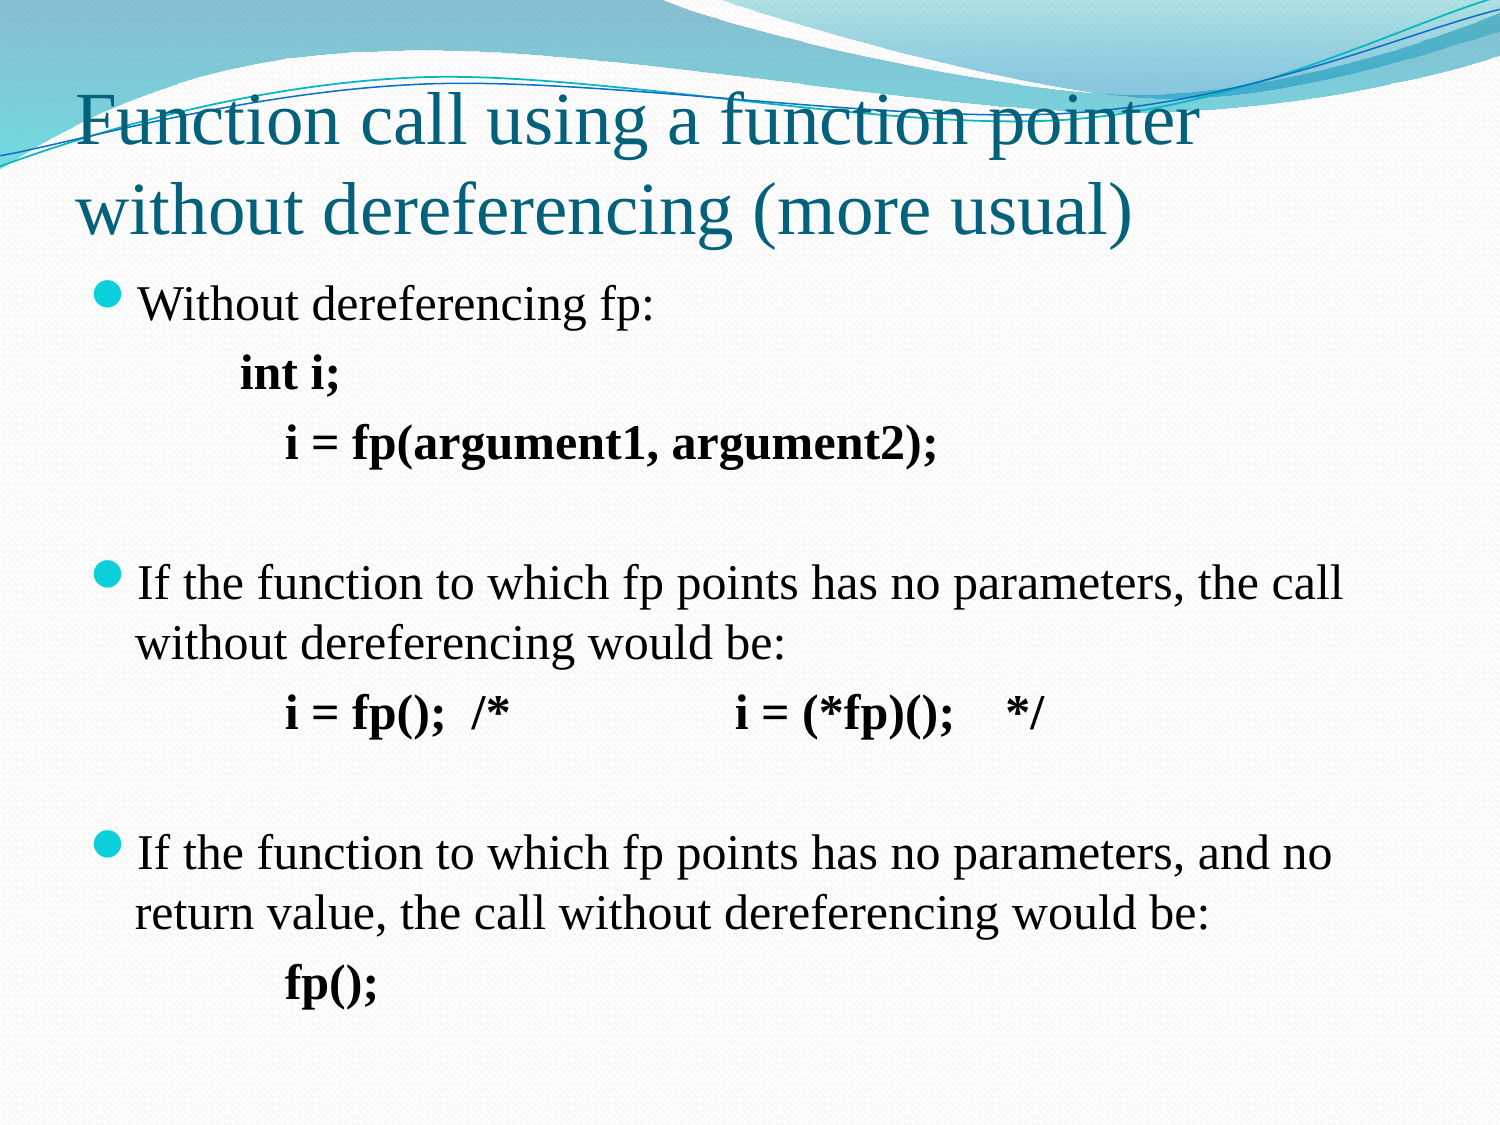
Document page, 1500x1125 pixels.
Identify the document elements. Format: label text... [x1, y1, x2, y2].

title Function call using a function pointer without dereferencing (more usual) [75, 62, 1425, 250]
list Without dereferencing fp: int i; i = fp(argument1, argument2); If the function to which fp points has no parameters, the call without dereferencing would be: i = fp(); /* i = (*fp)(); */ If the function to which fp points has no parameters, and no return value, the call without dereferencing would be: fp(); [75, 262, 1425, 1038]
